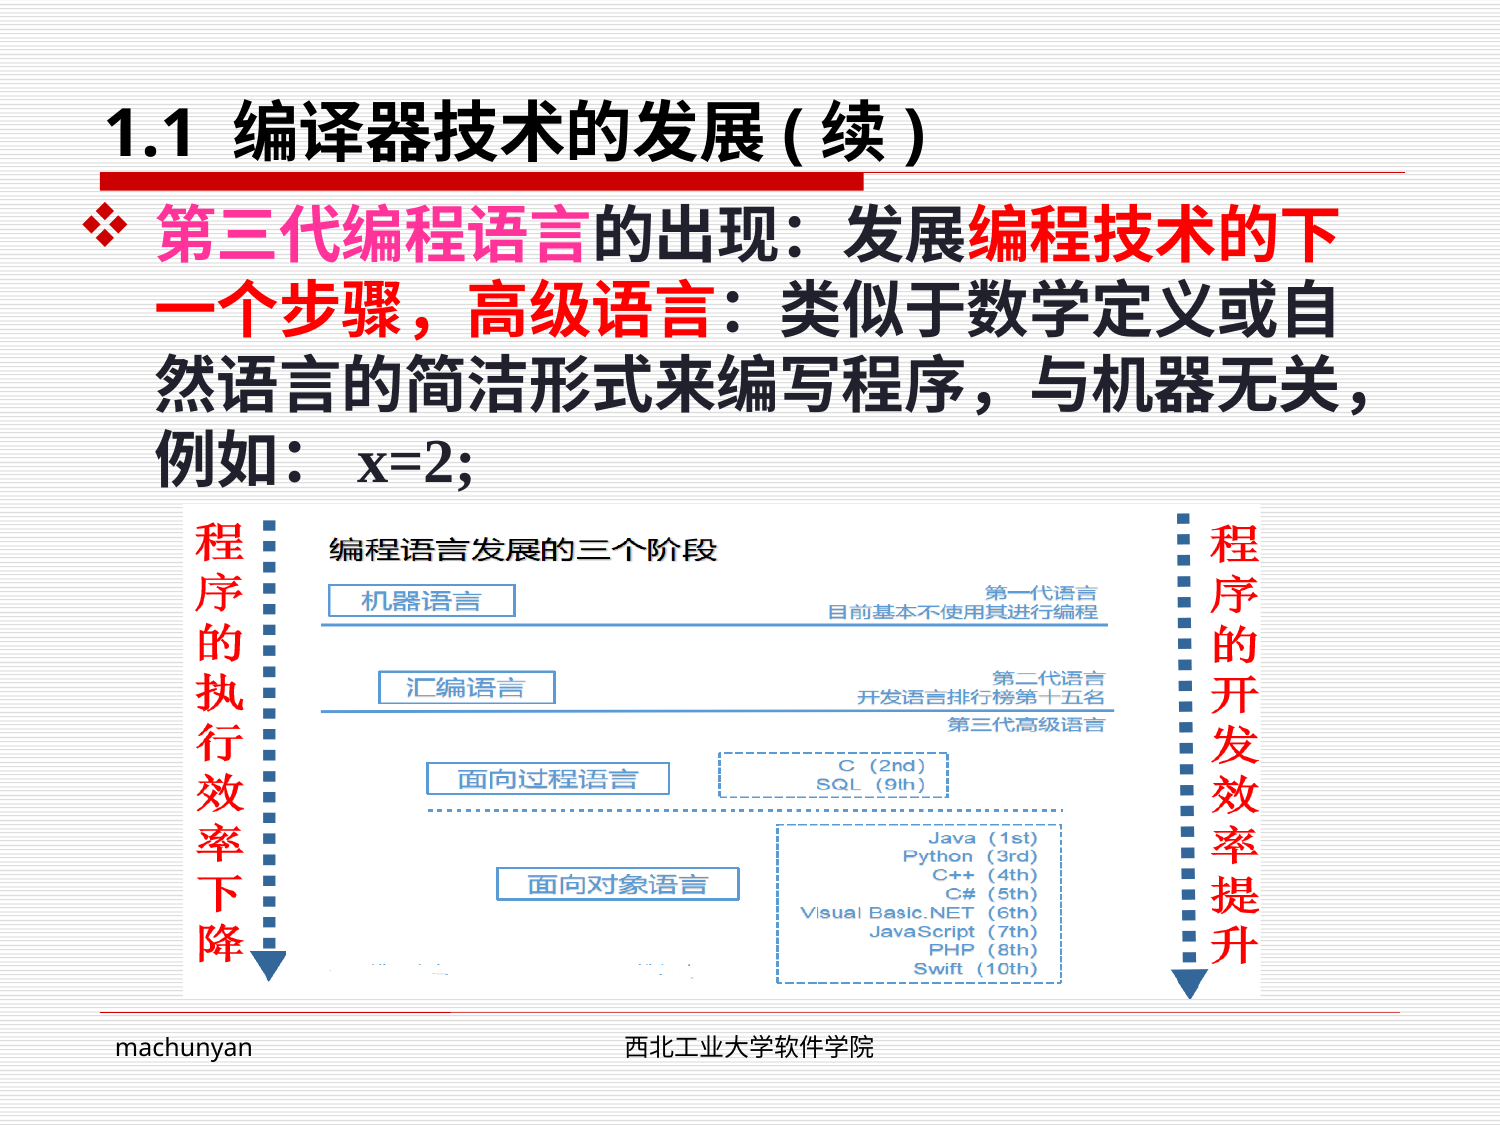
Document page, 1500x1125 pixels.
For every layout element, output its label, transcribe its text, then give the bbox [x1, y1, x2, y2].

footer 西北工业大学软件学院 [512, 1024, 988, 1103]
title 1.1 编译器技术的发展(续) [88, 78, 970, 178]
slide_number machunyan [99, 1024, 426, 1103]
slide_number [1074, 1024, 1401, 1103]
list 第三代编程语言的出现：发展编程技术的下一个步骤，高级语言：类似于数学定义或自然语言的简洁形式来编写程序，与机器无关，例如：x=2; [62, 99, 1413, 701]
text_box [182, 504, 1261, 999]
picture [0, 0, 1500, 1125]
